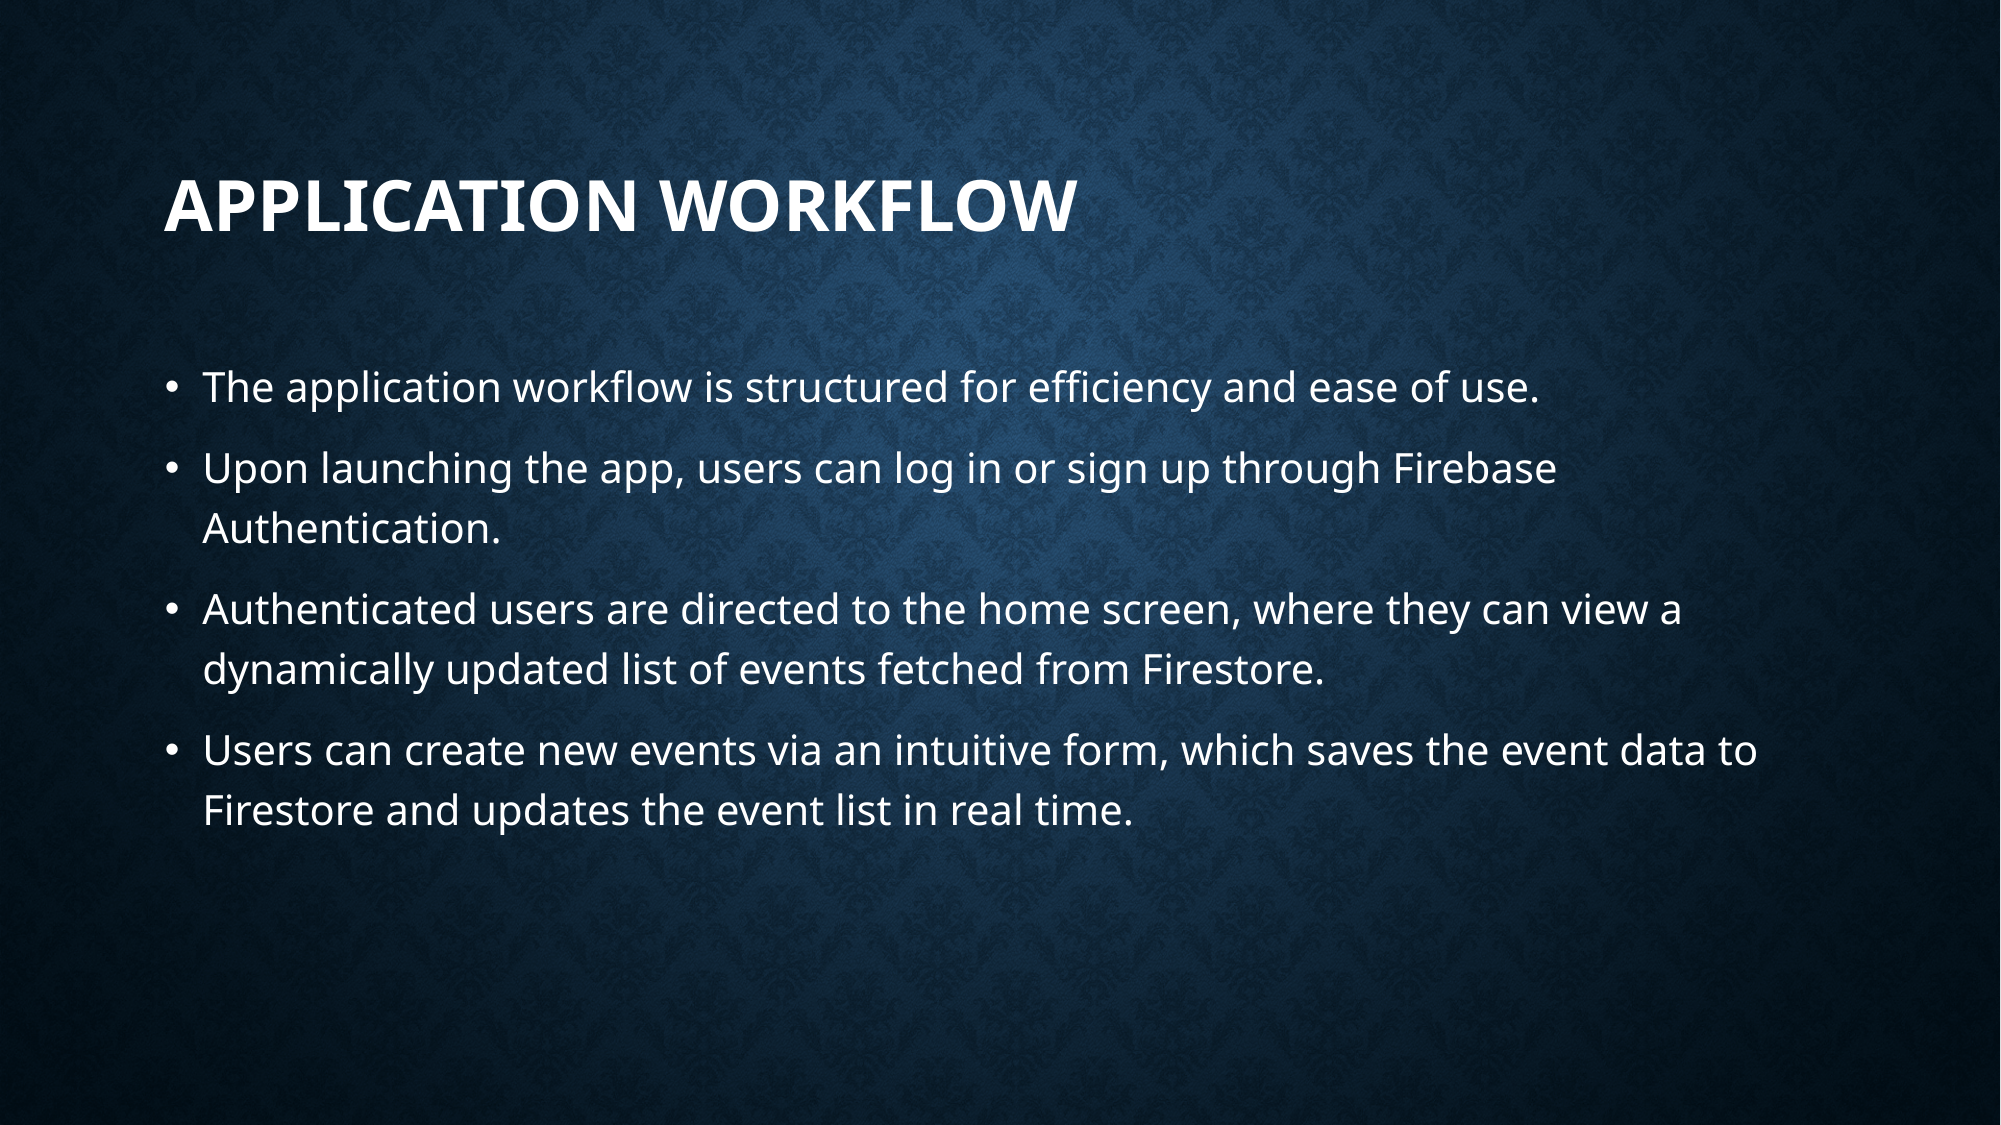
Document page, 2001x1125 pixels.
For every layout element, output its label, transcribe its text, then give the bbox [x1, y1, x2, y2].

title Application Workflow [149, 99, 1849, 318]
list The application workflow is structured for efficiency and ease of use. Upon launching the app, users can log in or sign up through Firebase Authentication. Authenticated users are directed to the home screen, where they can view a dynamically updated list of events fetched from Firestore. Users can create new events via an intuitive form, which saves the event data to Firestore and updates the event list in real time. [149, 343, 1849, 950]
